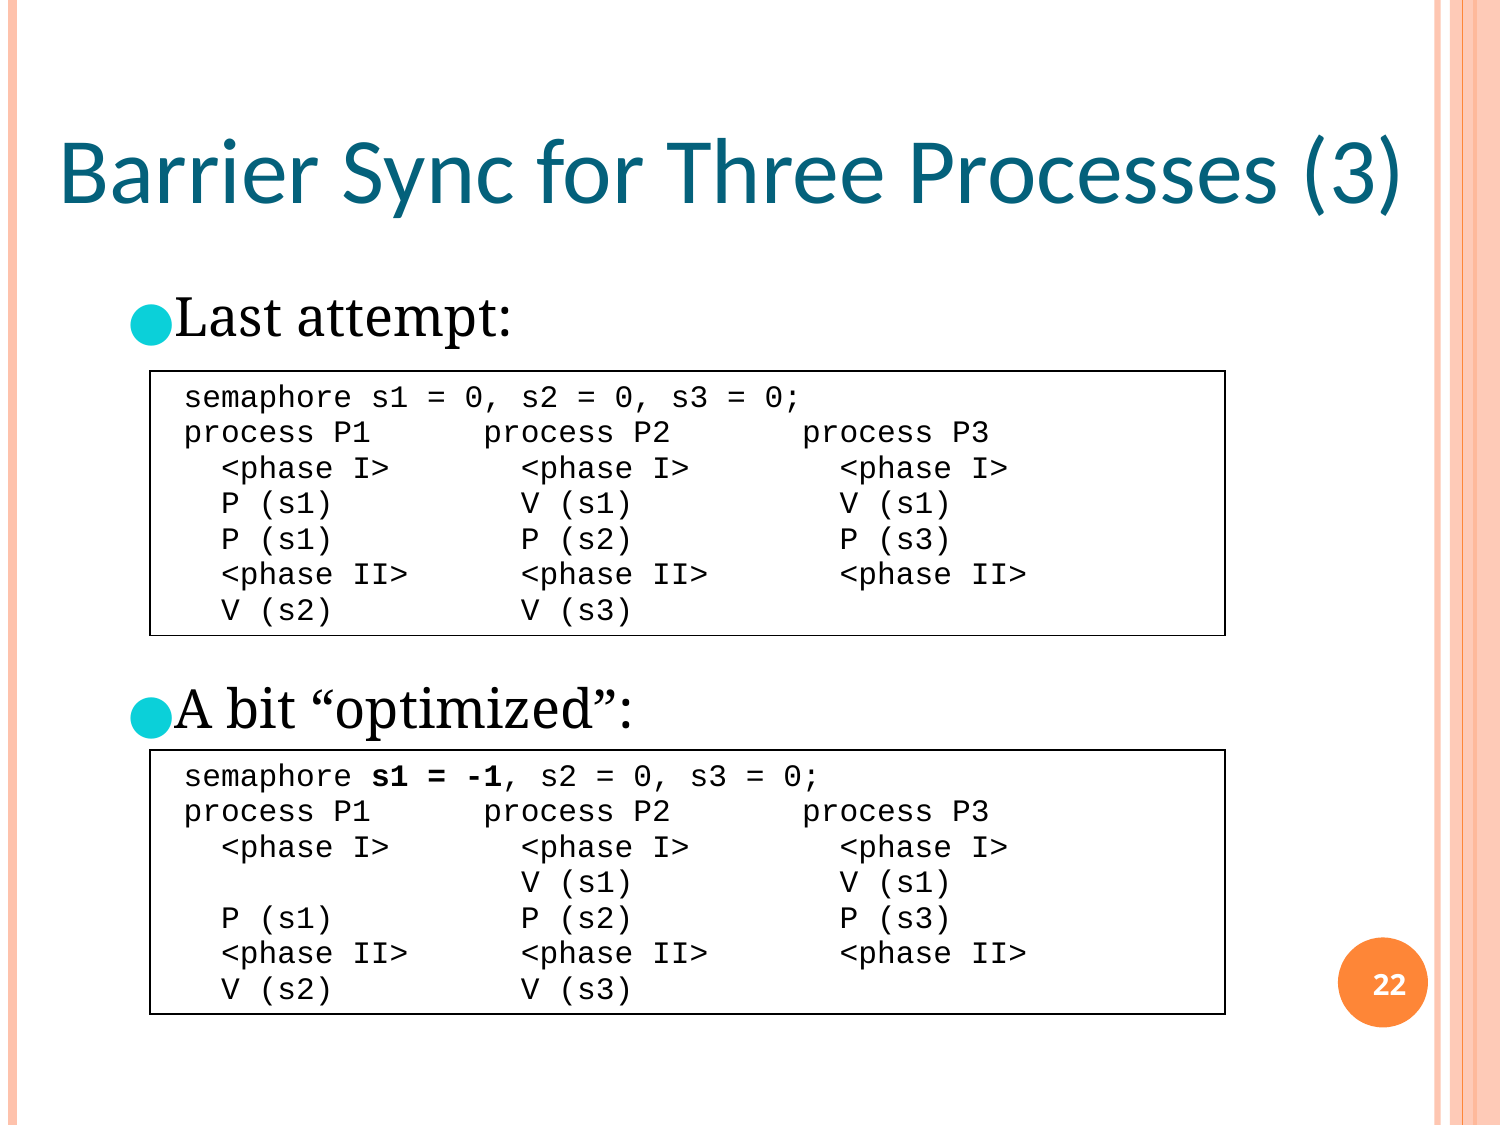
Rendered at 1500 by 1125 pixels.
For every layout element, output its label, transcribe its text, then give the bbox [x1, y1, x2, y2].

slide_number 22 [1339, 943, 1440, 1030]
text_box semaphore s1 = -1, s2 = 0, s3 = 0; process P1 process P2 process P3 <phase I> <phase I> <phase I> V (s1) V (s1) P (s1) P (s2) P (s3) <phase II> <phase II> <phase II> V (s2) V (s3) [150, 749, 1225, 1015]
text_box Last attempt: A bit “optimized”: [112, 274, 1383, 1043]
text_box semaphore s1 = 0, s2 = 0, s3 = 0; process P1 process P2 process P3 <phase I> <phase I> <phase I> P (s1) V (s1) V (s1) P (s1) P (s2) P (s3) <phase II> <phase II> <phase II> V (s2) V (s3) [150, 371, 1225, 636]
text_box Barrier Sync for Three Processes (3) [58, 0, 1409, 223]
